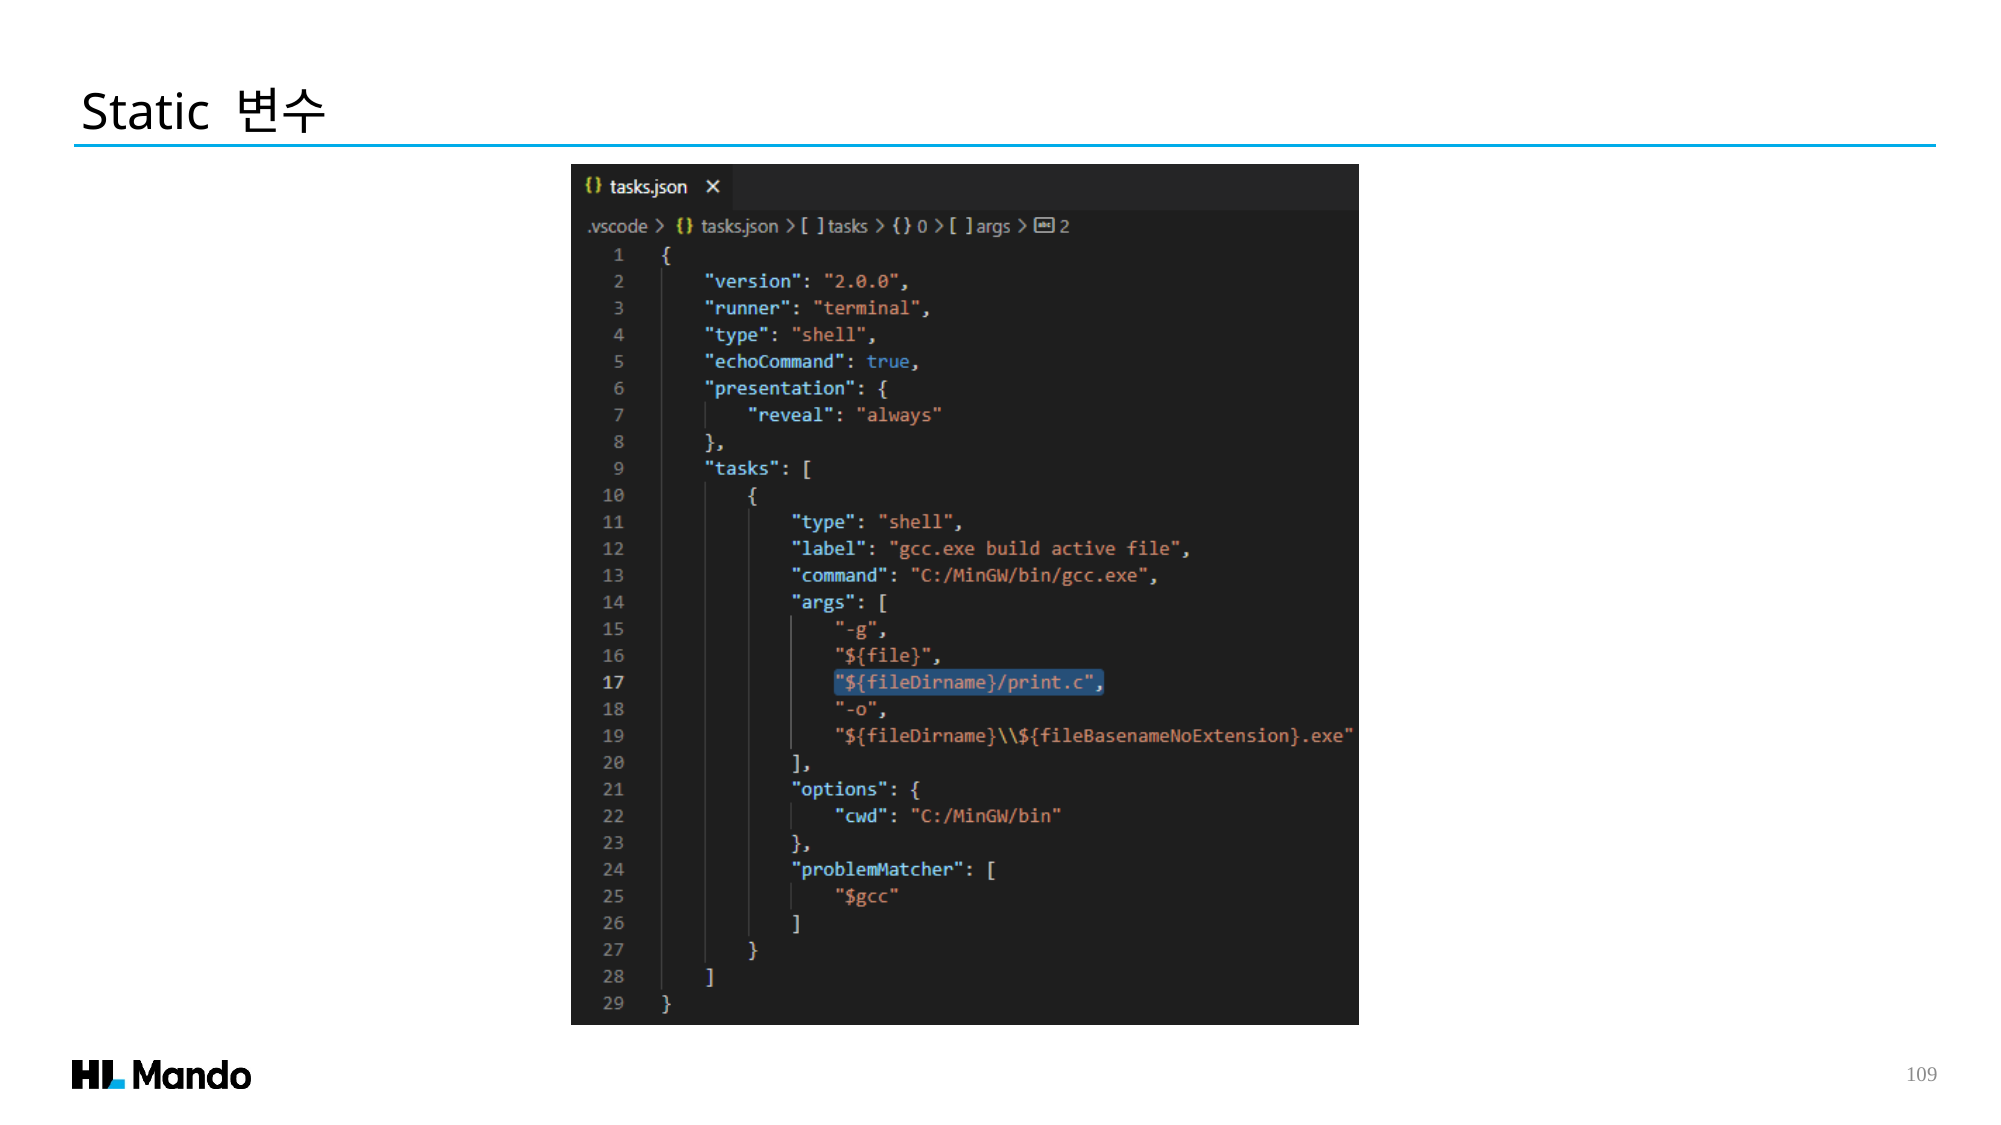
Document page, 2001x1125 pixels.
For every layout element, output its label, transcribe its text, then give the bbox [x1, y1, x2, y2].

picture [571, 164, 1359, 1026]
picture [72, 1060, 251, 1089]
text_box Static 변수 [54, 71, 343, 147]
slide_number 109 [1423, 1042, 1953, 1103]
